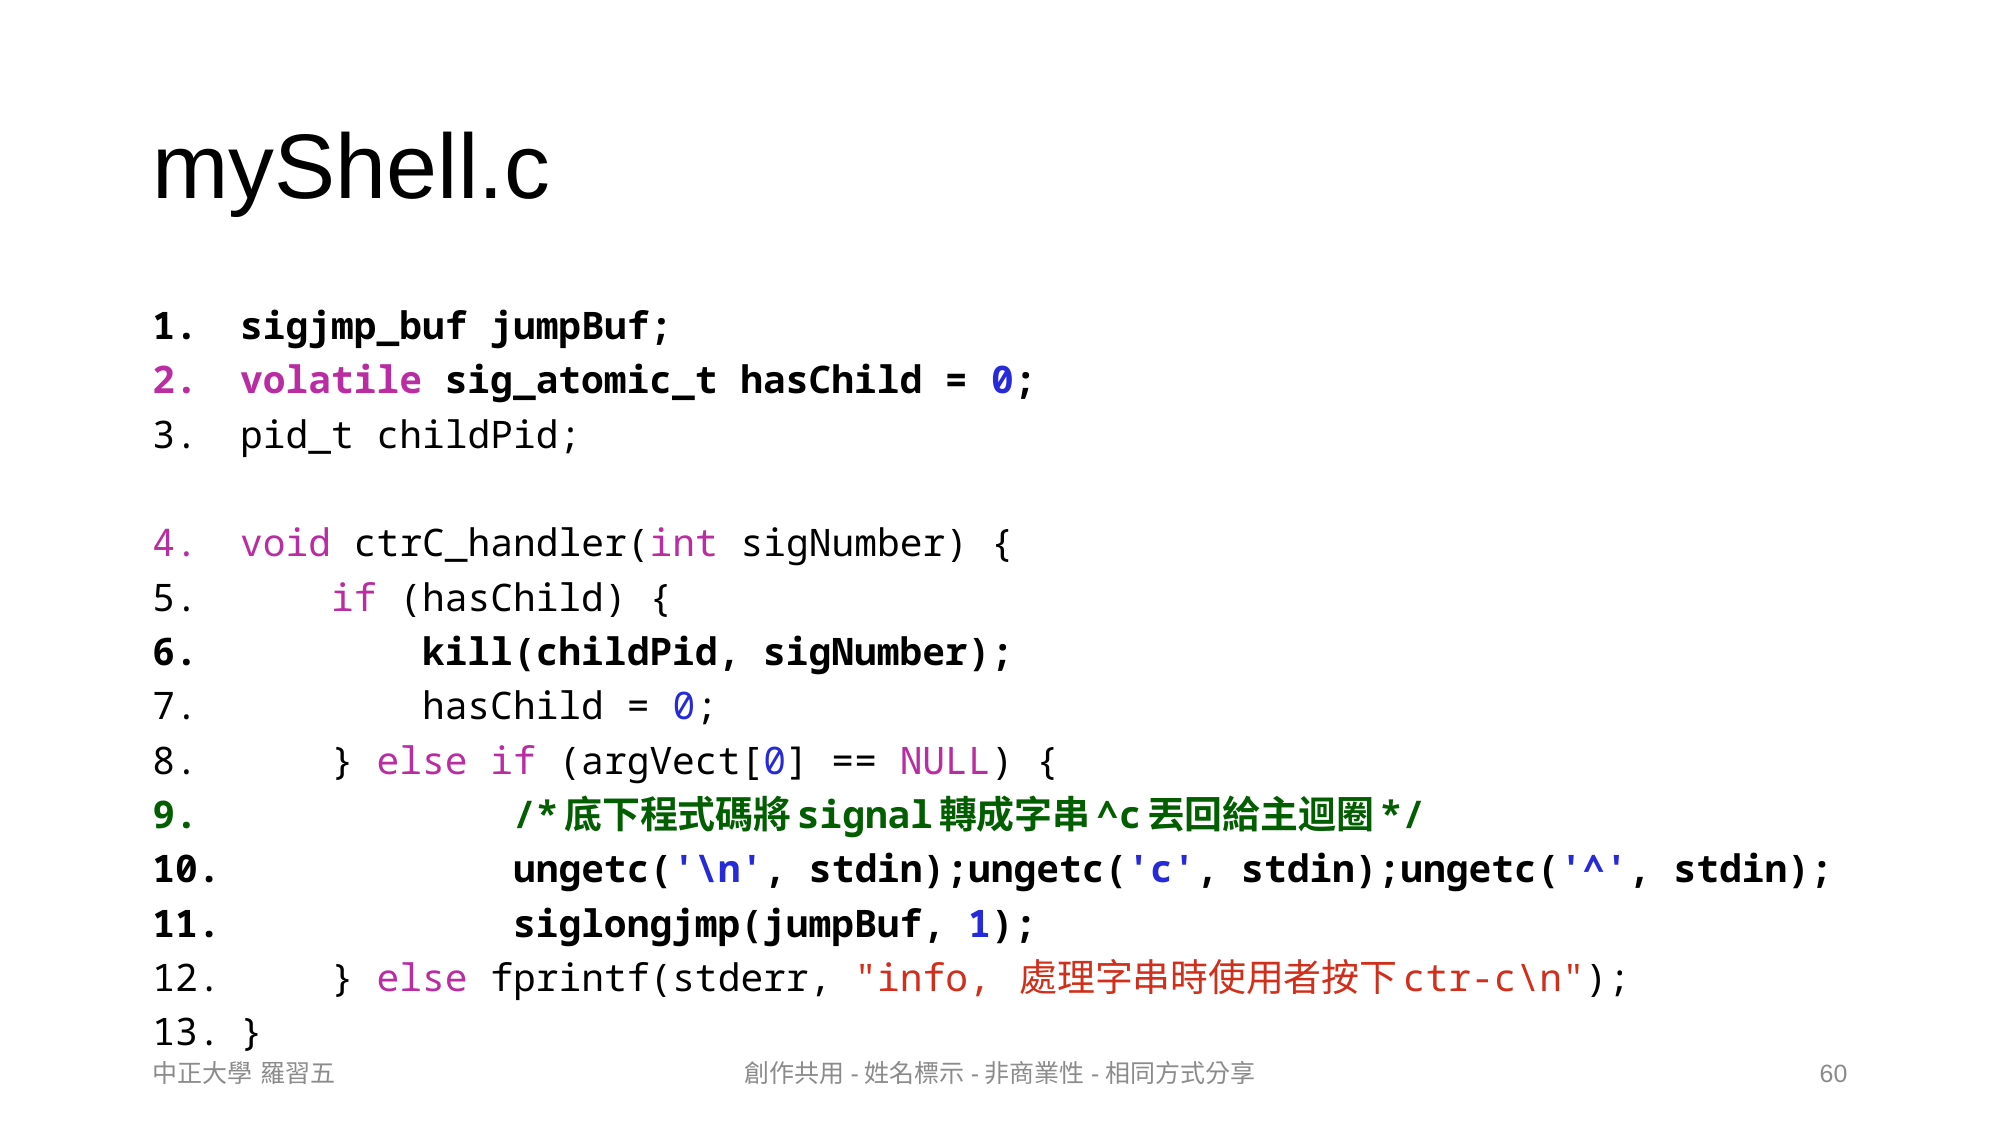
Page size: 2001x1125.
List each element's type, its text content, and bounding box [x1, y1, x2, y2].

slide_number 中正大學 羅習五 [137, 1042, 588, 1103]
title myShell.c [137, 59, 1863, 278]
slide_number 60 [1412, 1042, 1863, 1103]
list sigjmp_buf jumpBuf; volatile sig_atomic_t hasChild = 0; pid_t childPid; void ctrC_handler(int sigNumber) { if (hasChild) { kill(childPid, sigNumber); hasChild = 0; } else if (argVect[0] == NULL) { /*底下程式碼將signal轉成字串^c丟回給主迴圈*/ ungetc('\n', stdin);ungetc('c', stdin);ungetc('^', stdin); siglongjmp(jumpBuf, 1); } else fprintf(stderr, "info, 處理字串時使用者按下ctr-c\n"); } [137, 299, 1863, 1087]
footer 創作共用-姓名標示-非商業性-相同方式分享 [662, 1042, 1338, 1103]
